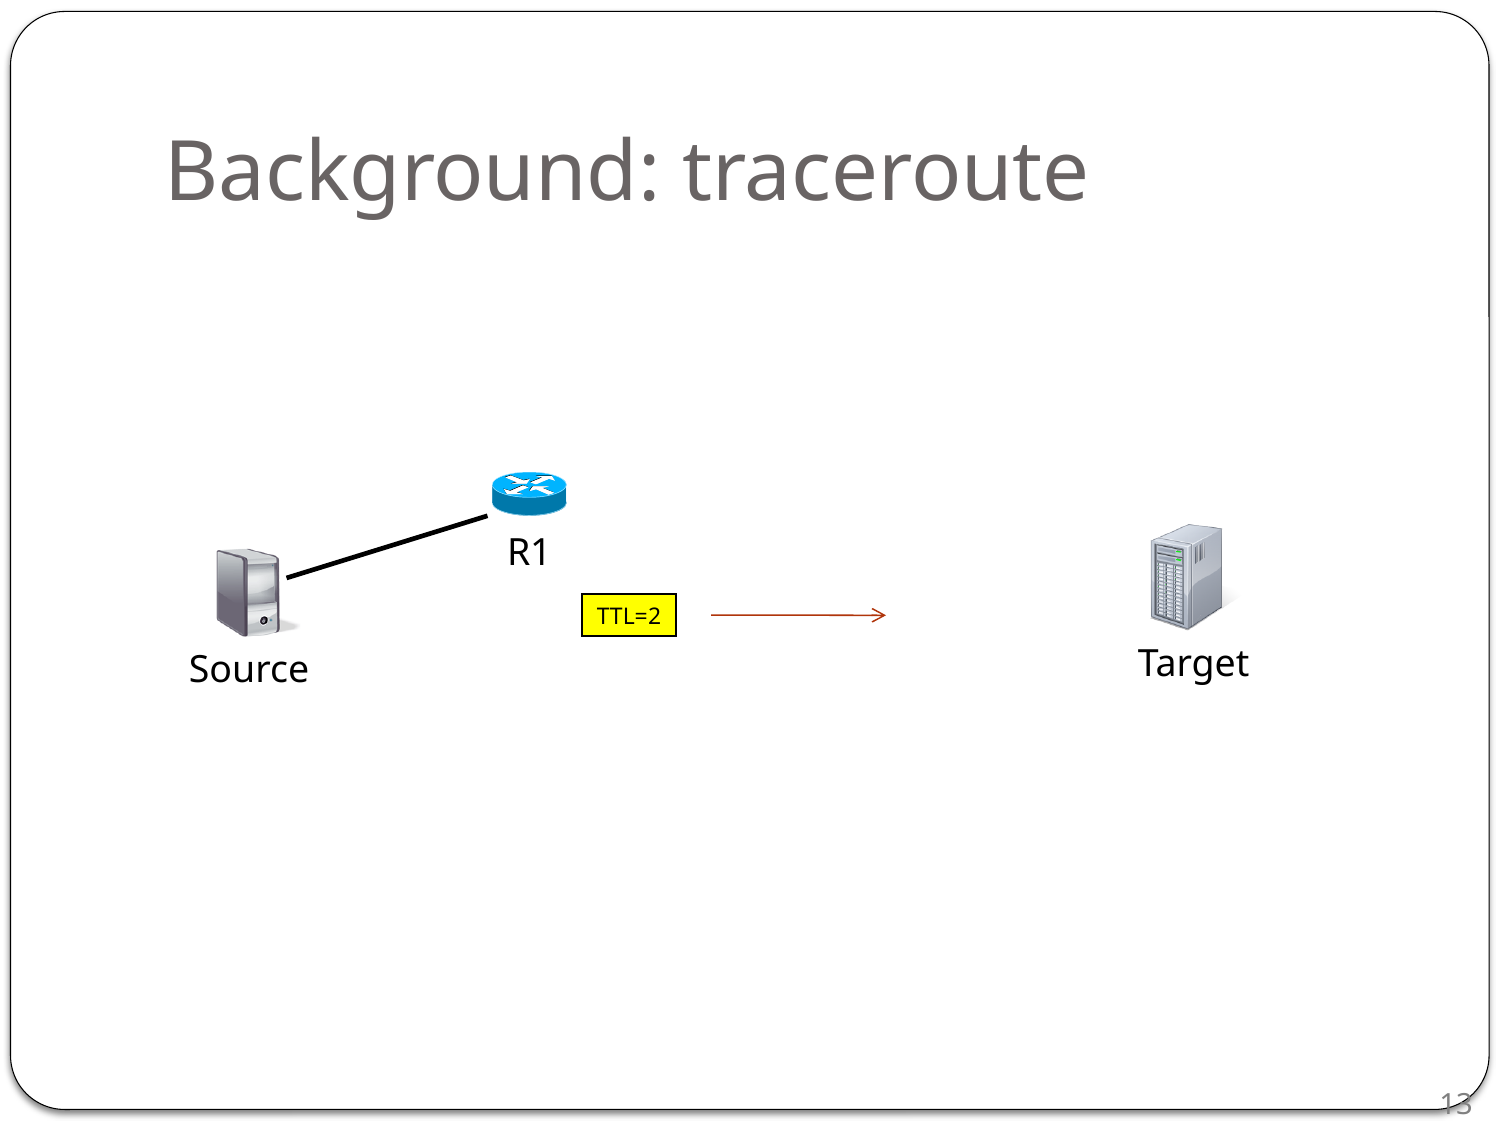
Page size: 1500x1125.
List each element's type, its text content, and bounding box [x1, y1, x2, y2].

text_box Target [1123, 631, 1265, 692]
text_box Source [174, 637, 325, 698]
picture [1137, 520, 1251, 634]
picture [506, 486, 526, 495]
picture [533, 477, 552, 483]
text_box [286, 515, 488, 579]
picture [492, 506, 524, 516]
picture [508, 476, 528, 483]
picture [532, 487, 553, 495]
picture [199, 537, 312, 651]
title Background: traceroute [150, 45, 1425, 233]
picture [535, 504, 567, 516]
text_box TTL=2 [582, 594, 677, 637]
picture [492, 471, 567, 487]
text_box R1 [493, 524, 567, 581]
